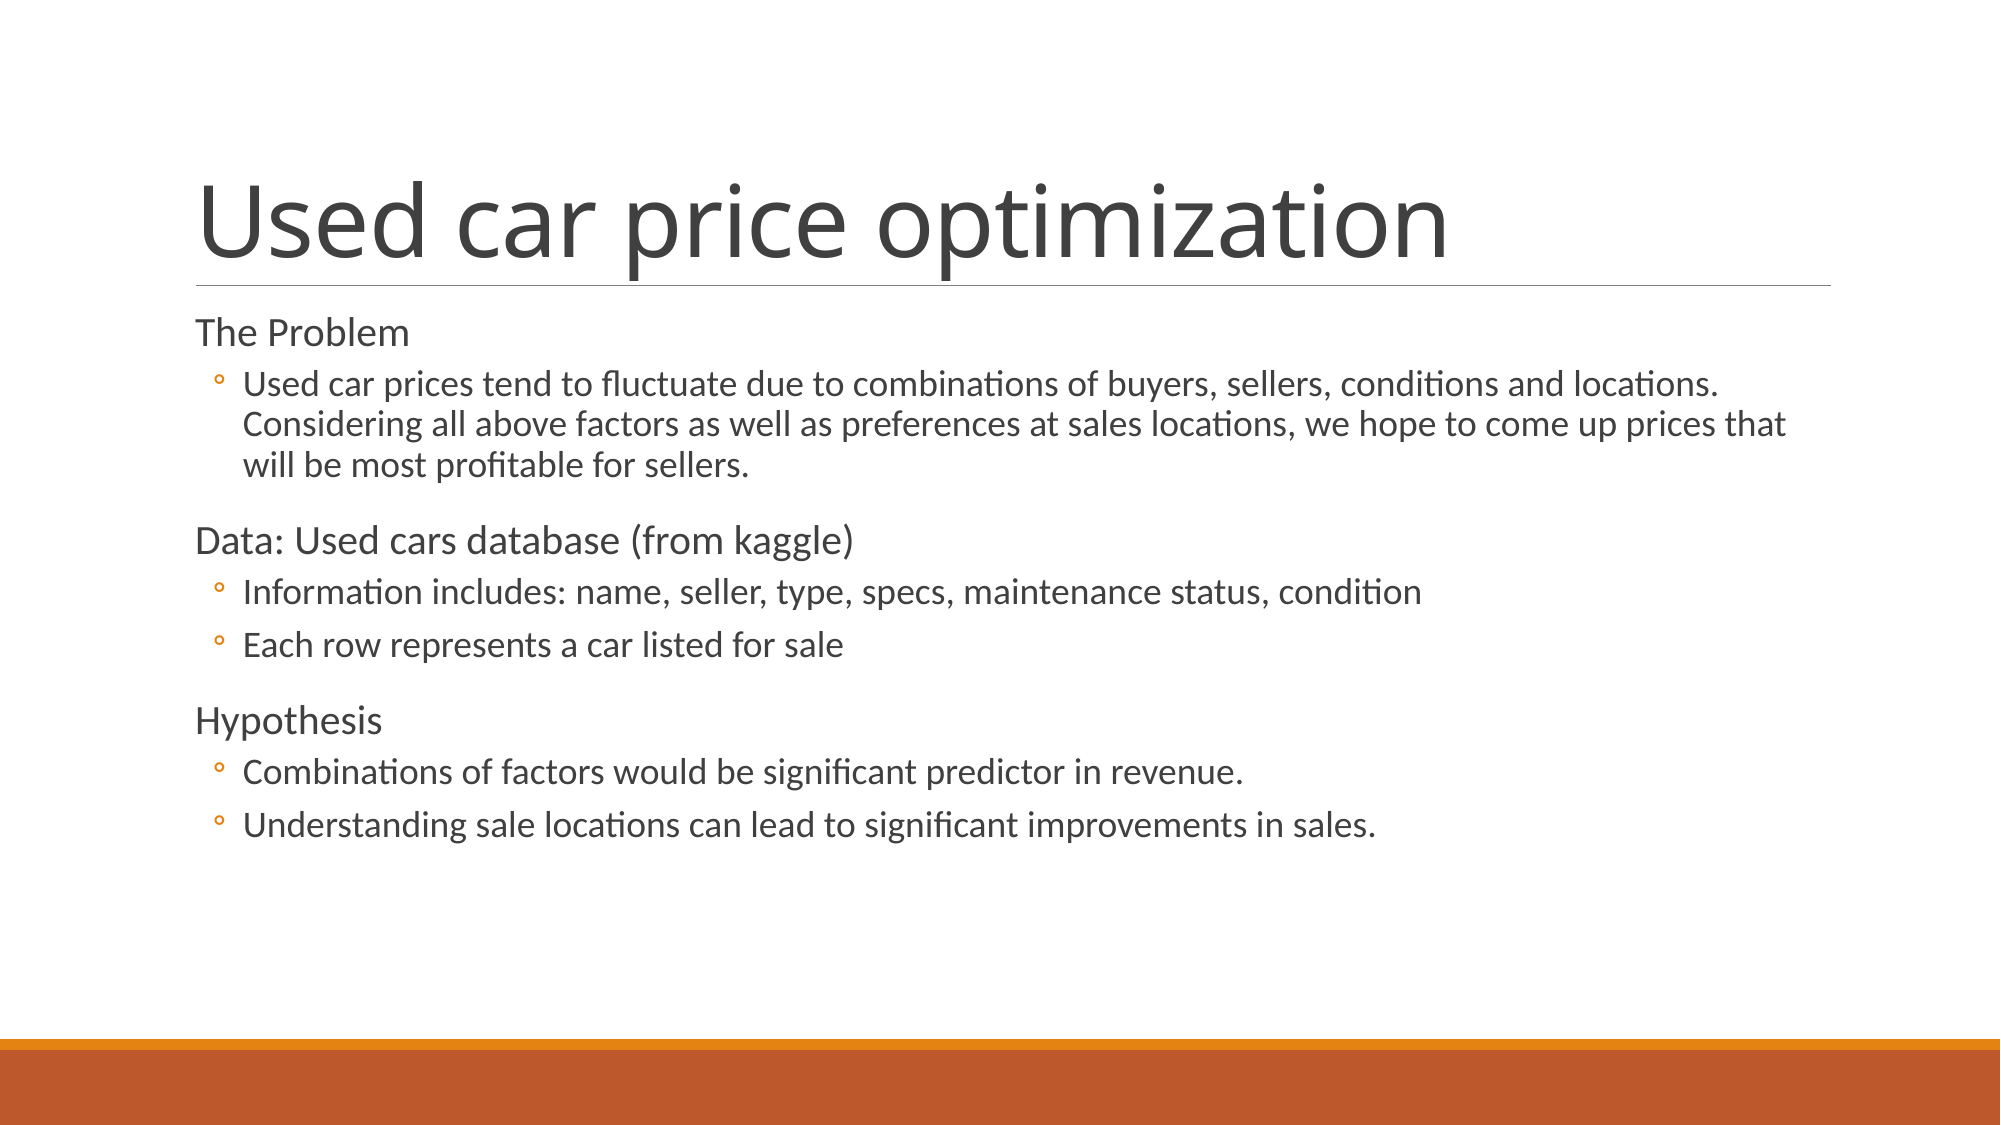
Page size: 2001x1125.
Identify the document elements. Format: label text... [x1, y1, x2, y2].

title Used car price optimization [180, 47, 1830, 285]
list The Problem Used car prices tend to fluctuate due to combinations of buyers, sellers, conditions and locations. Considering all above factors as well as preferences at sales locations, we hope to come up prices that will be most profitable for sellers. Data: Used cars database (from kaggle) Information includes: name, seller, type, specs, maintenance status, condition Each row represents a car listed for sale Hypothesis Combinations of factors would be significant predictor in revenue. Understanding sale locations can lead to significant improvements in sales. [180, 302, 1830, 963]
